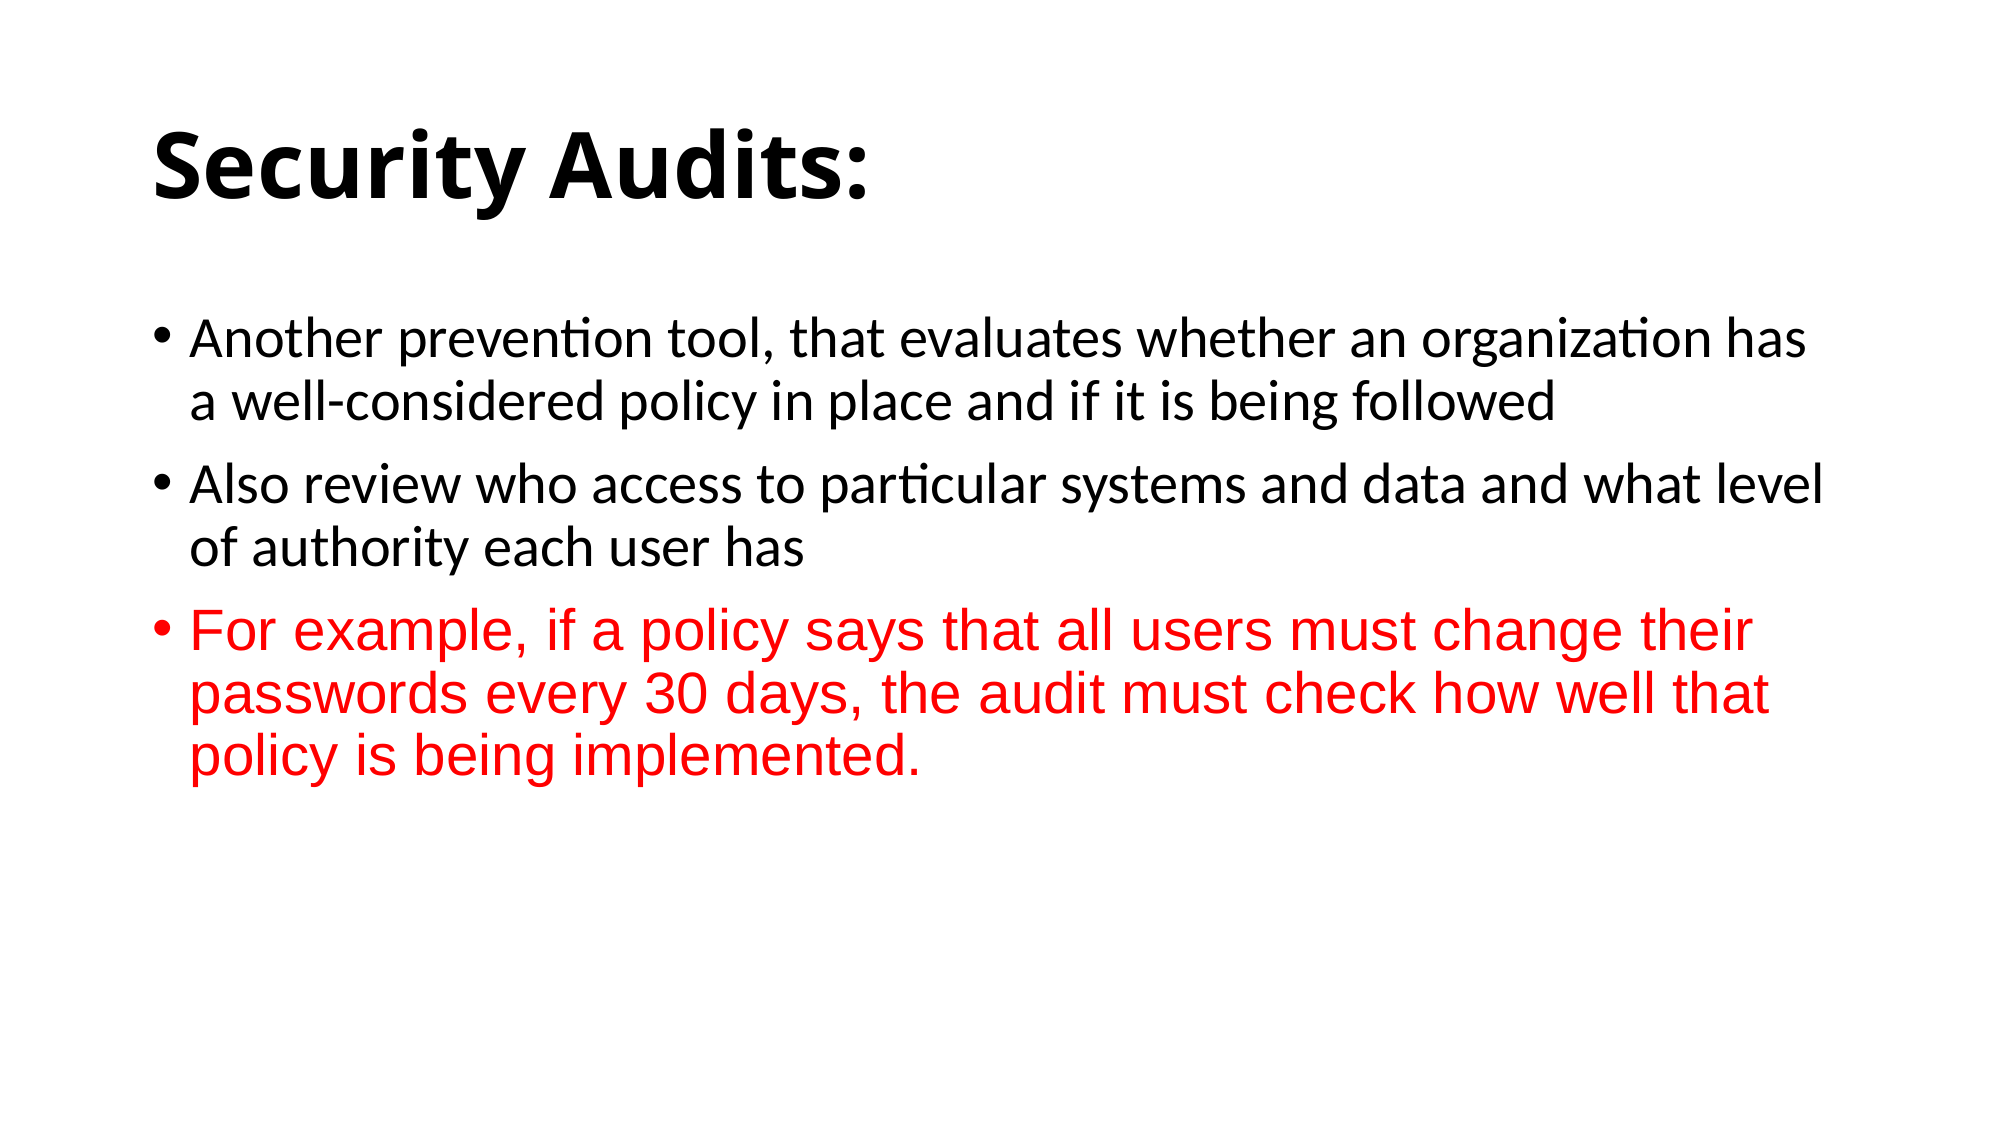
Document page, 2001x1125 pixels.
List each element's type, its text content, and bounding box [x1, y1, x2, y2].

list Another prevention tool, that evaluates whether an organization has a well-considered policy in place and if it is being followed Also review who access to particular systems and data and what level of authority each user has For example, if a policy says that all users must change their passwords every 30 days, the audit must check how well that policy is being implemented. [137, 299, 1863, 1014]
title Security Audits: [137, 59, 1863, 278]
